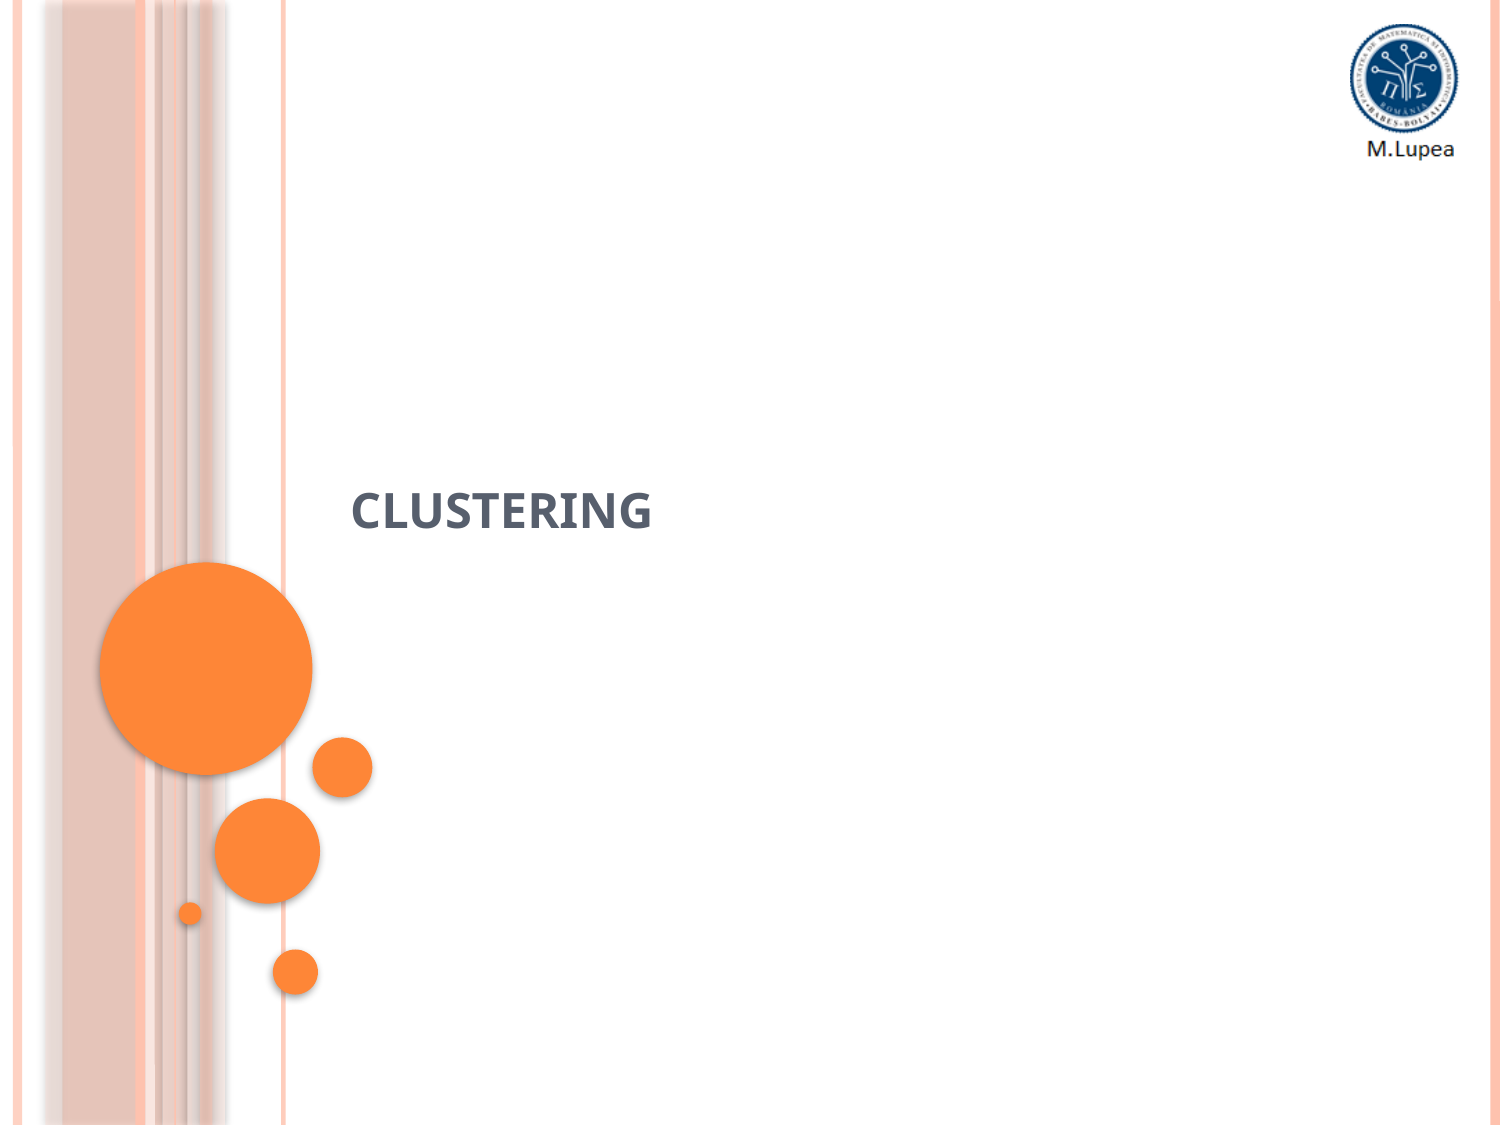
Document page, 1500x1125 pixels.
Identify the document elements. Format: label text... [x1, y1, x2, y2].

picture [1349, 24, 1465, 170]
subtitle [275, 24, 1500, 250]
title Clustering [324, 375, 1500, 663]
